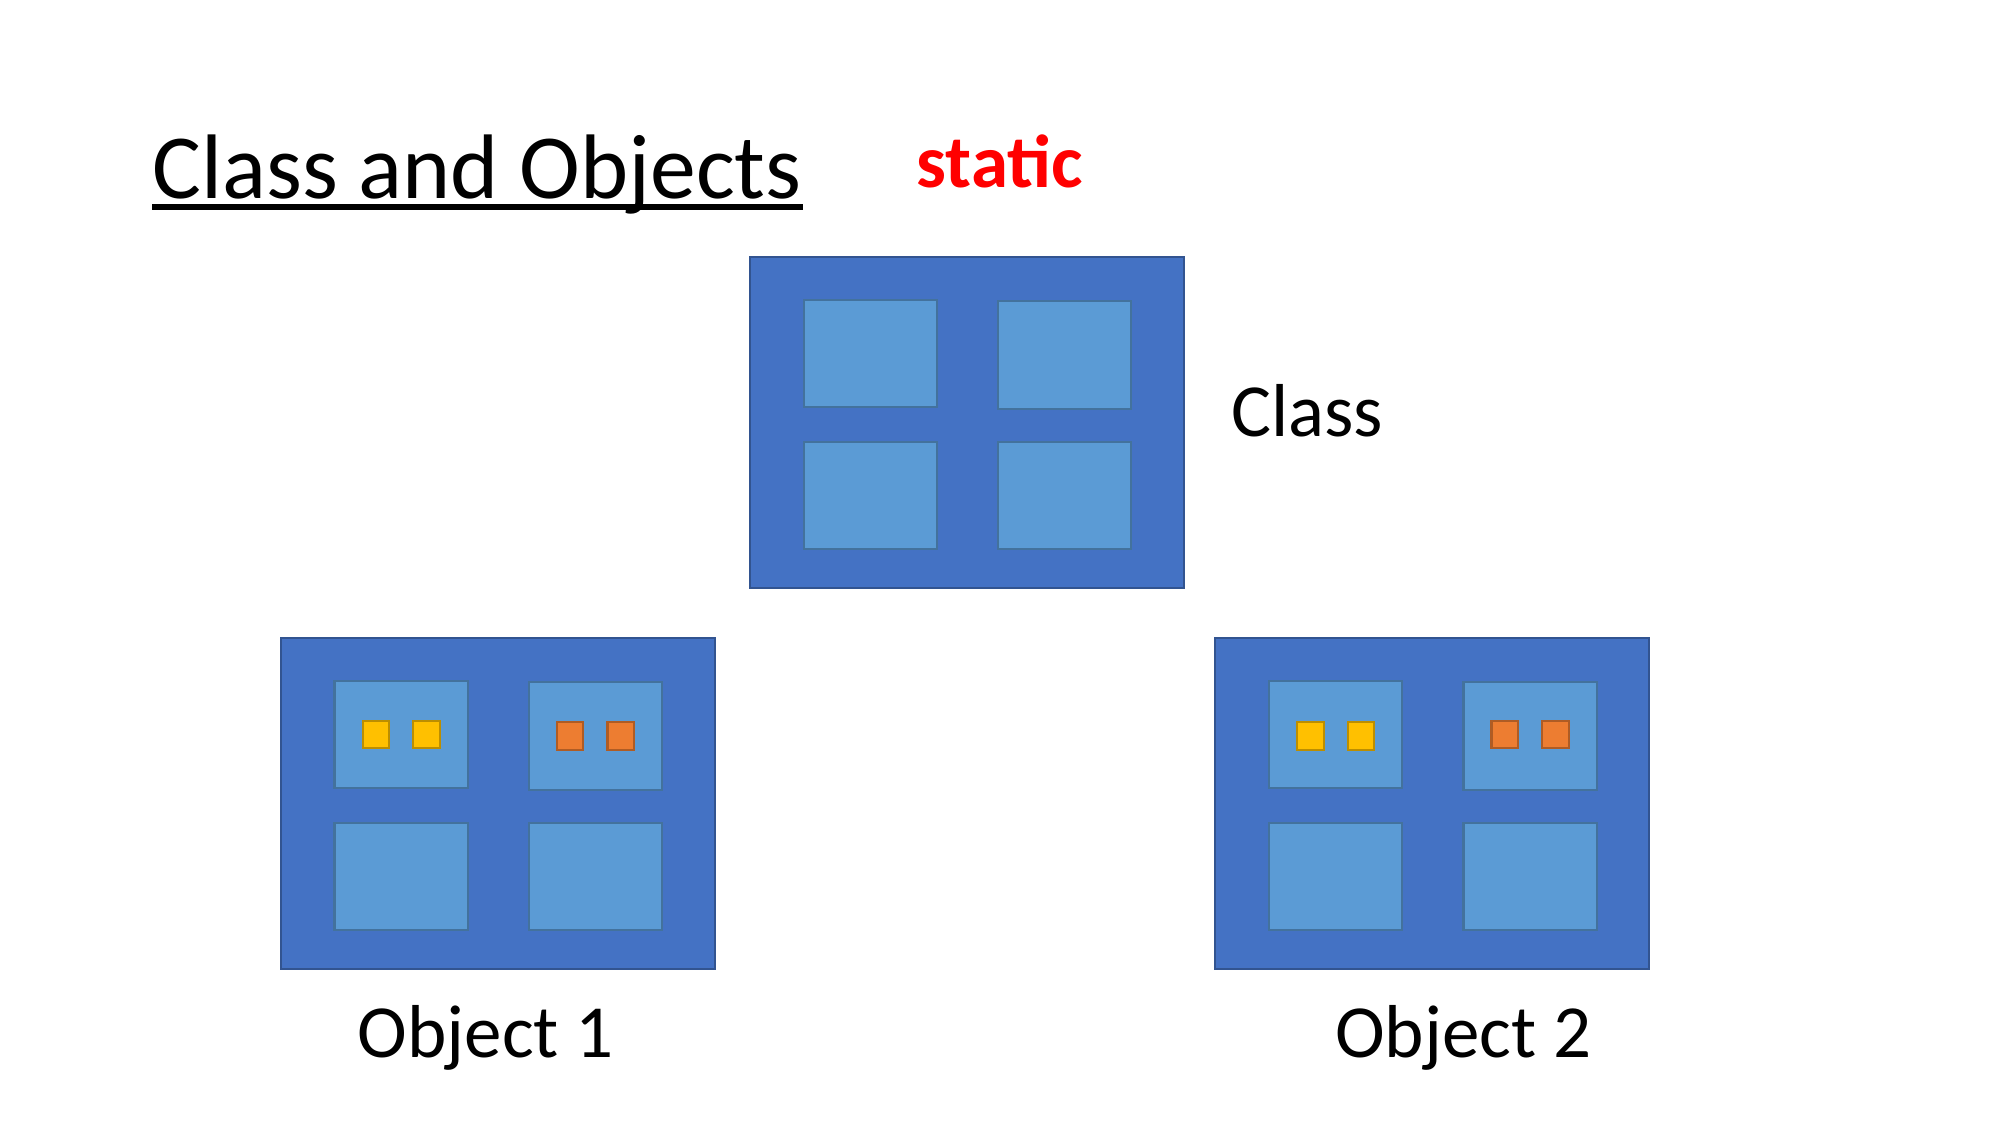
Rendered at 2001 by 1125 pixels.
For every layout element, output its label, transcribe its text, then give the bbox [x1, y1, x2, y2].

title Class and Objects [137, 59, 1863, 278]
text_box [749, 256, 1184, 589]
text_box static [902, 105, 1098, 210]
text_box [1215, 637, 1650, 970]
text_box Class [1216, 353, 1398, 459]
text_box Object 2 [1320, 974, 1607, 1080]
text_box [556, 722, 635, 750]
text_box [280, 637, 715, 970]
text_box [1297, 722, 1375, 750]
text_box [1491, 720, 1569, 749]
text_box Object 1 [342, 974, 629, 1080]
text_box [362, 720, 441, 749]
